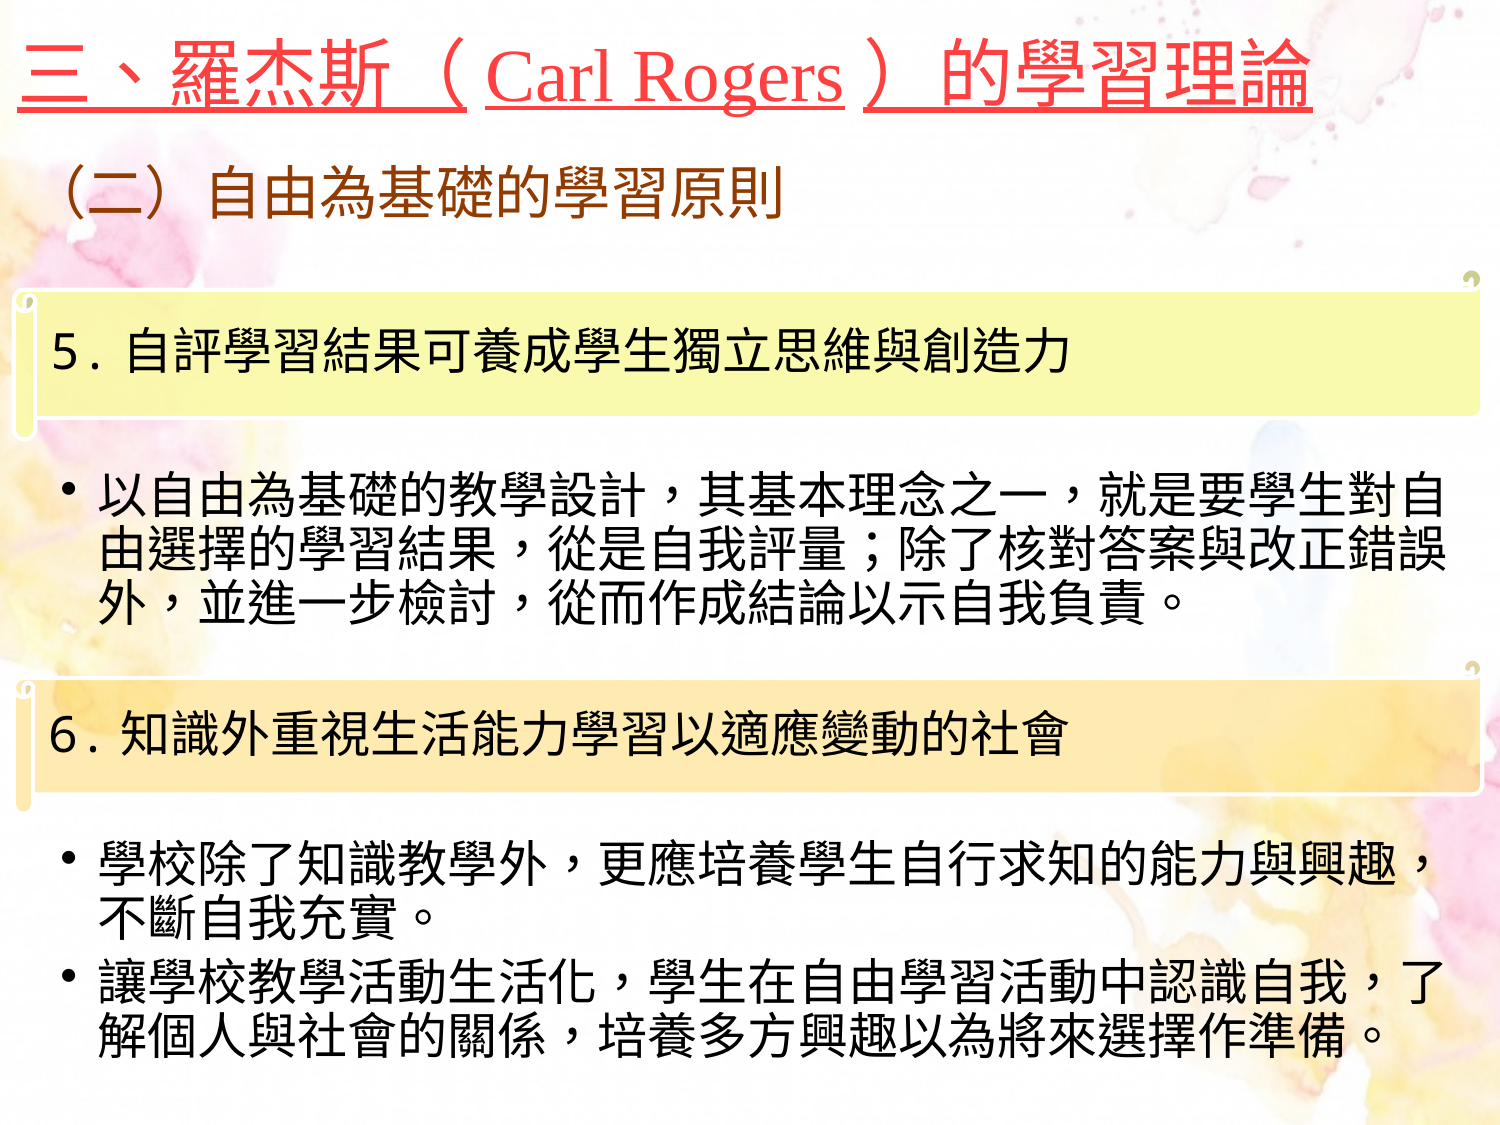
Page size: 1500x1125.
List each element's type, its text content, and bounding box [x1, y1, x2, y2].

text_box （二）自由為基礎的學習原則 [13, 149, 1447, 234]
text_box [13, 250, 1483, 1123]
text_box 三、羅杰斯（Carl Rogers）的學習理論 [2, 19, 1329, 125]
